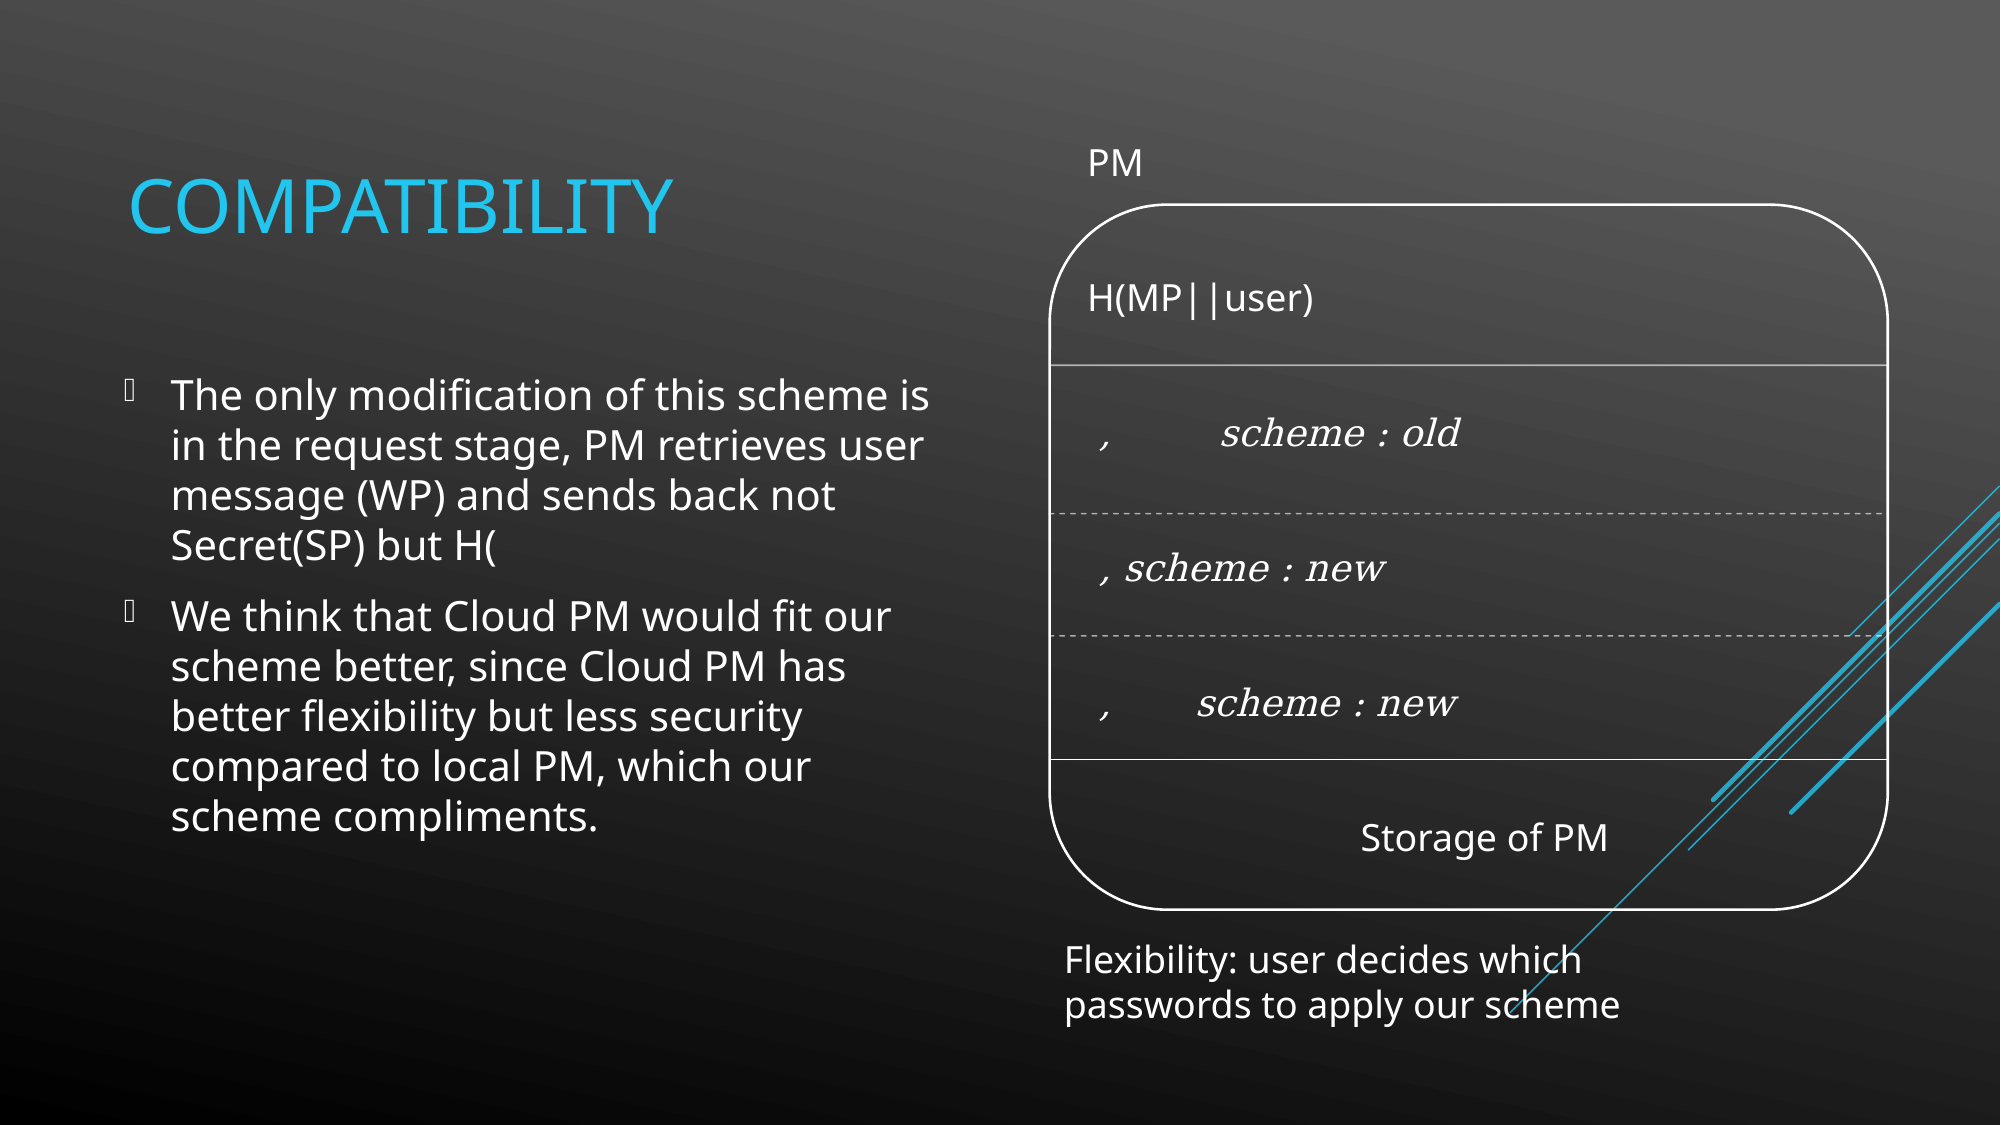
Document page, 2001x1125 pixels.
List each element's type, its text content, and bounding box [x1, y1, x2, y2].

text_box [1048, 637, 1510, 759]
text_box [0, 0, 2000, 1125]
title Compatibility [112, 79, 1513, 327]
text_box [1048, 203, 1890, 513]
text_box [1048, 514, 1510, 635]
text_box Flexibility: user decides which passwords to apply our scheme [1049, 928, 1770, 1034]
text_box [1510, 485, 2000, 1013]
text_box [1048, 760, 1510, 911]
